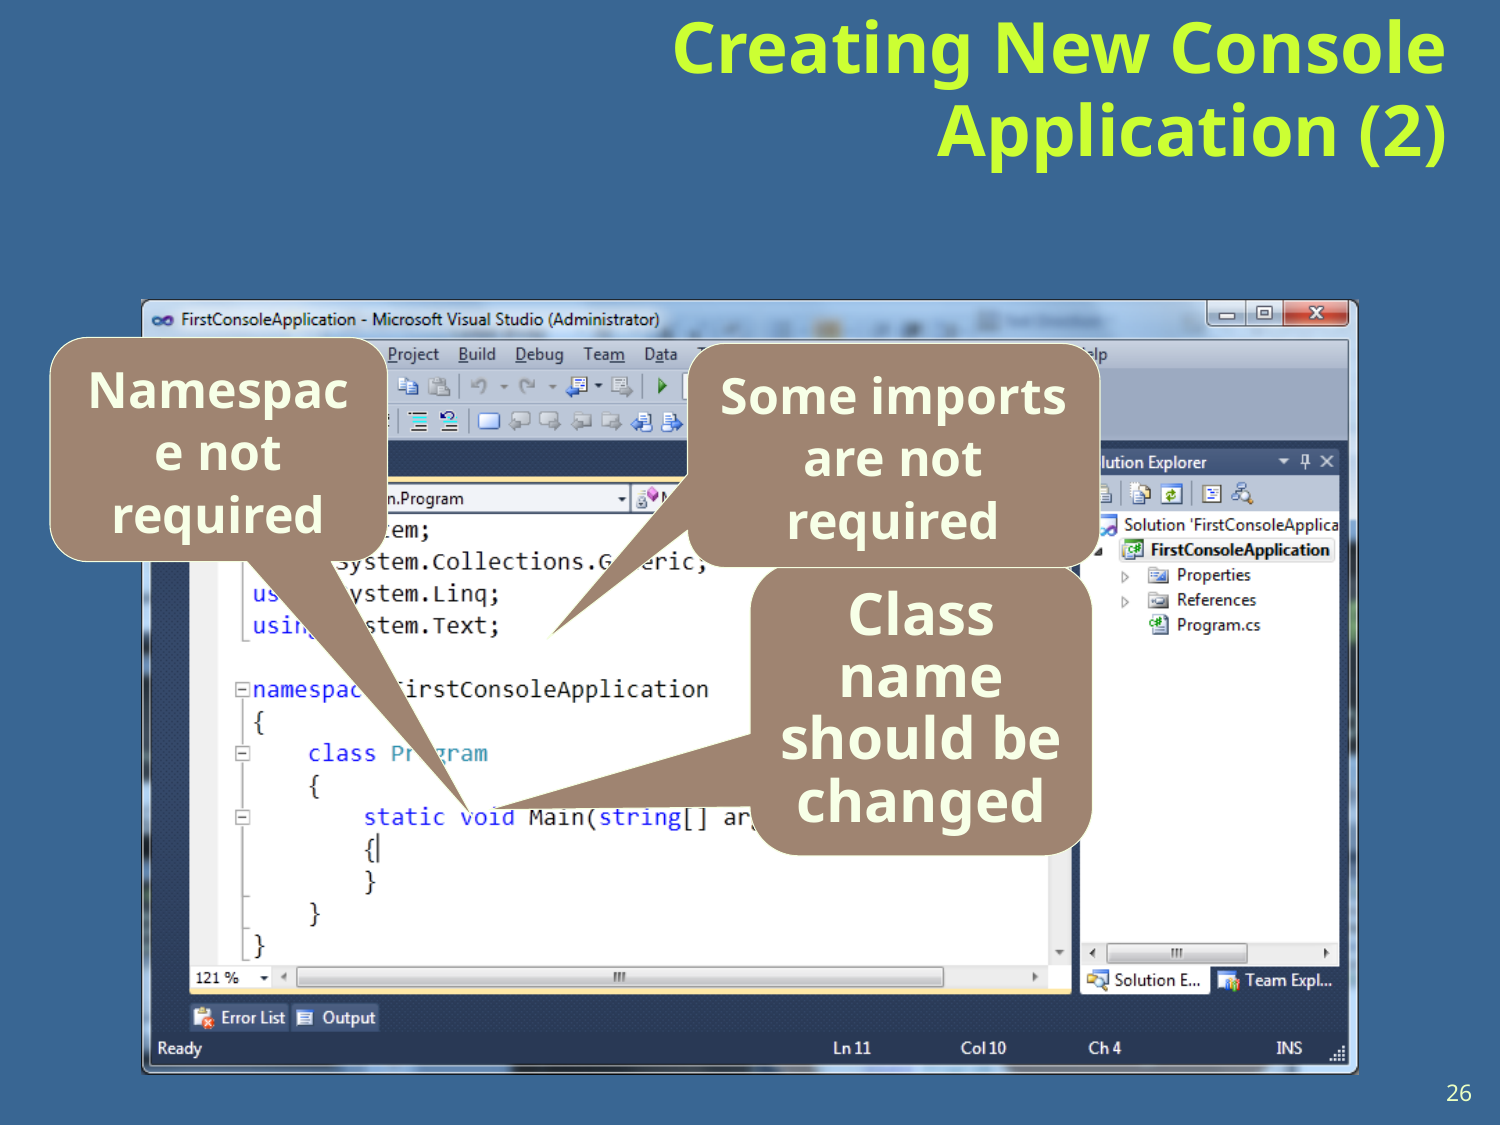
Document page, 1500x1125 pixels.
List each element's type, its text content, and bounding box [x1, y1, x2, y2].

slide_number 26 [1412, 1074, 1488, 1113]
text_box Namespace not required [49, 337, 133, 562]
title Creating New Console Application (2) [300, 12, 1463, 163]
picture [140, 299, 1360, 1076]
